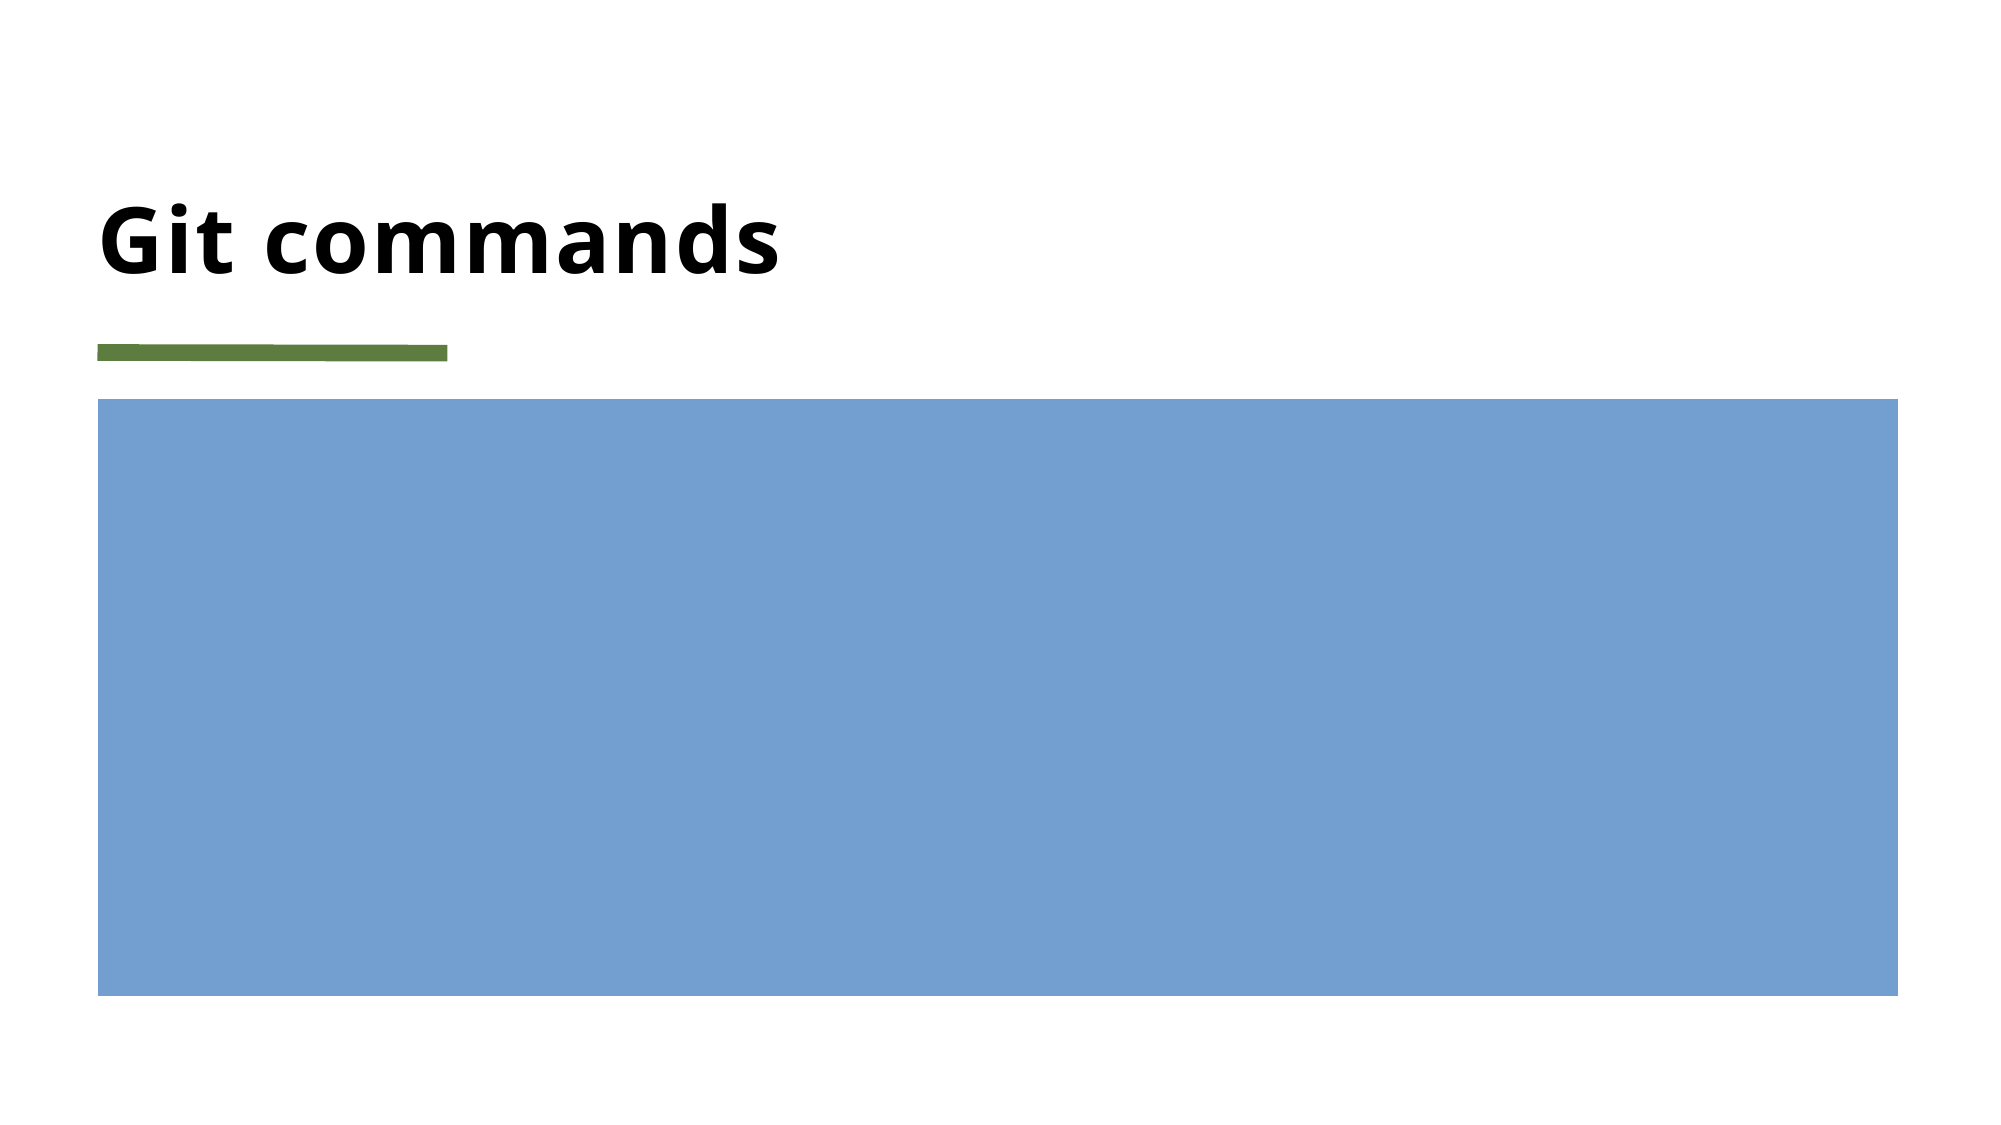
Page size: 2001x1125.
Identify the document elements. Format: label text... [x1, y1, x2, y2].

title Git commands [97, 95, 1898, 291]
